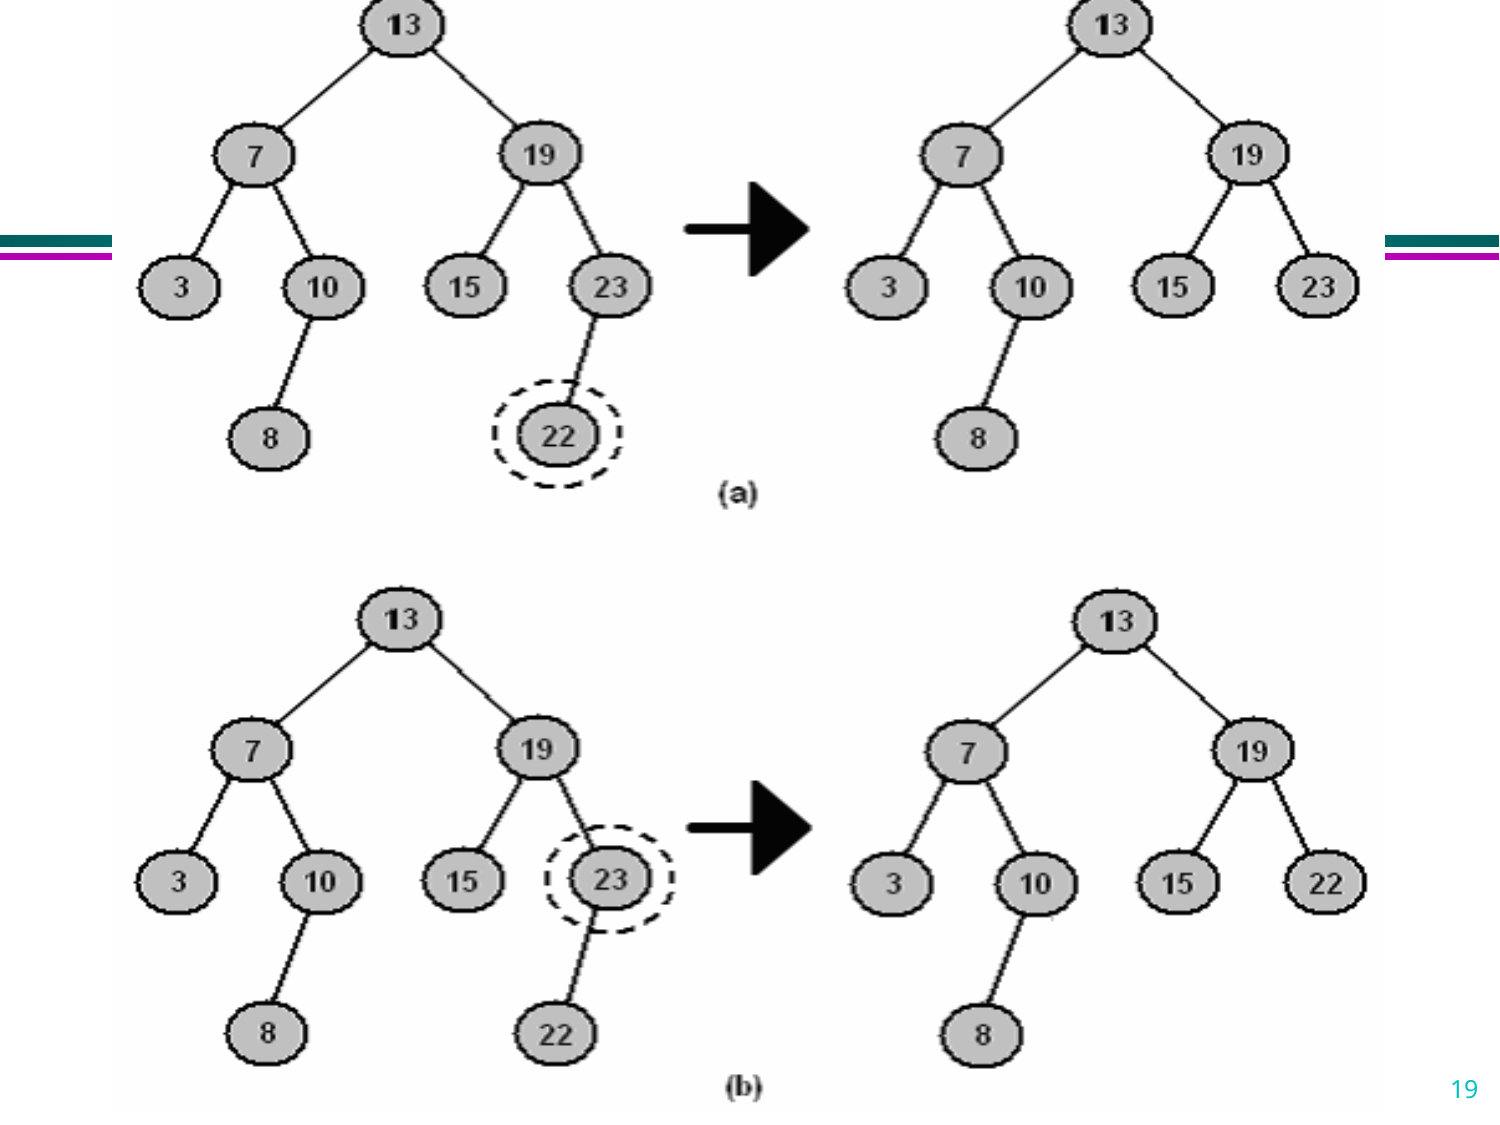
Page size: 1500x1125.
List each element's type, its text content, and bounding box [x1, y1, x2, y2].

slide_number 19 [1444, 1077, 1485, 1125]
picture [0, 0, 1499, 1113]
